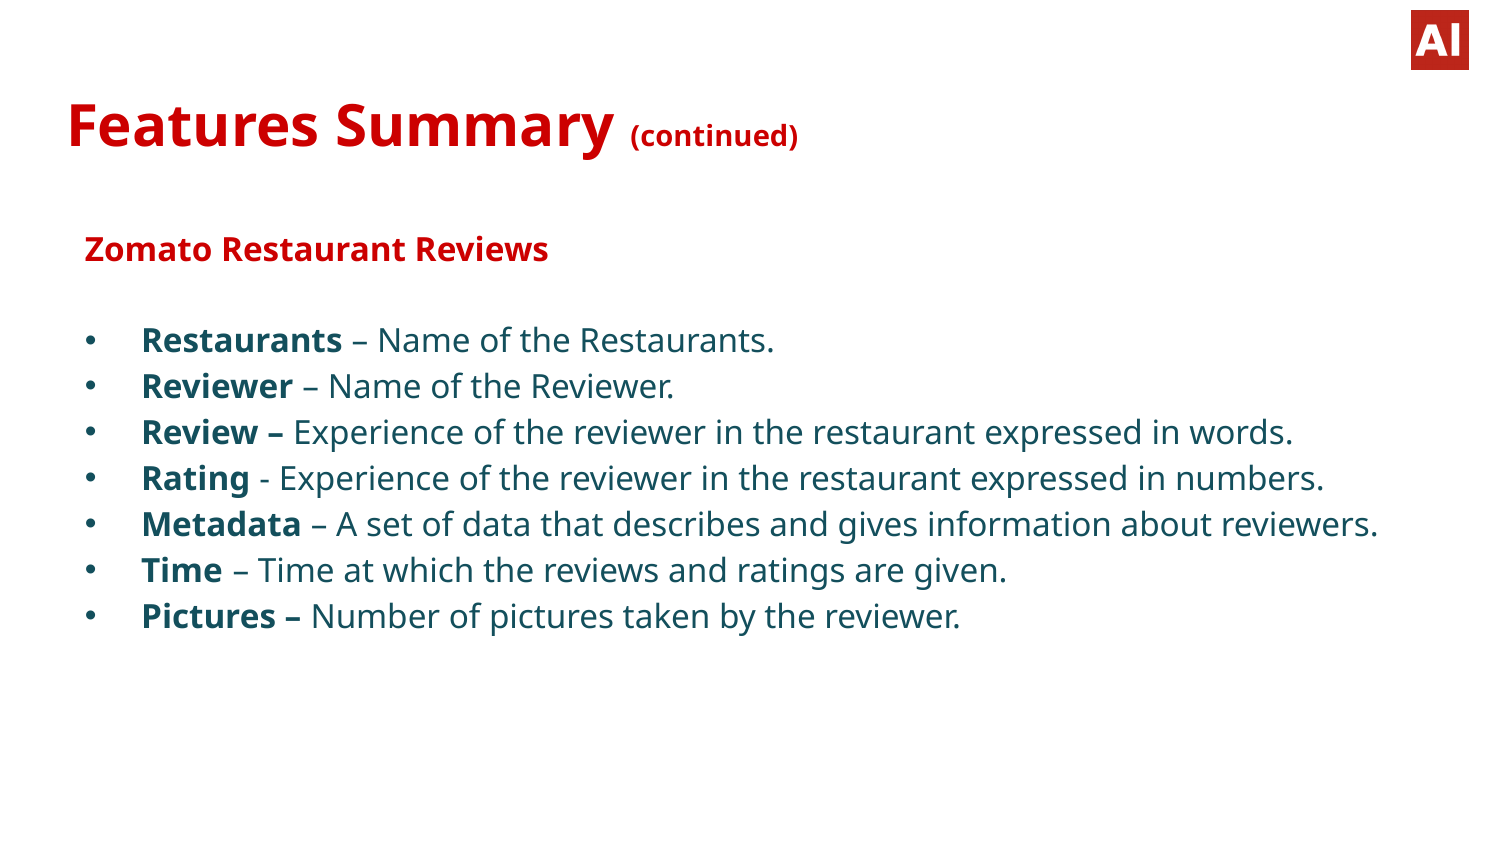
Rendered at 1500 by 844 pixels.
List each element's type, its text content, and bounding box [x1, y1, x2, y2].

picture [1411, 10, 1469, 70]
title Features Summary (continued) [51, 72, 1449, 166]
list Zomato Restaurant Reviews Restaurants – Name of the Restaurants. Reviewer – Name of the Reviewer. Review – Experience of the reviewer in the restaurant expressed in words. Rating - Experience of the reviewer in the restaurant expressed in numbers. Metadata – A set of data that describes and gives information about reviewers. Time – Time at which the reviews and ratings are given. Pictures – Number of pictures taken by the reviewer. [51, 166, 1449, 750]
